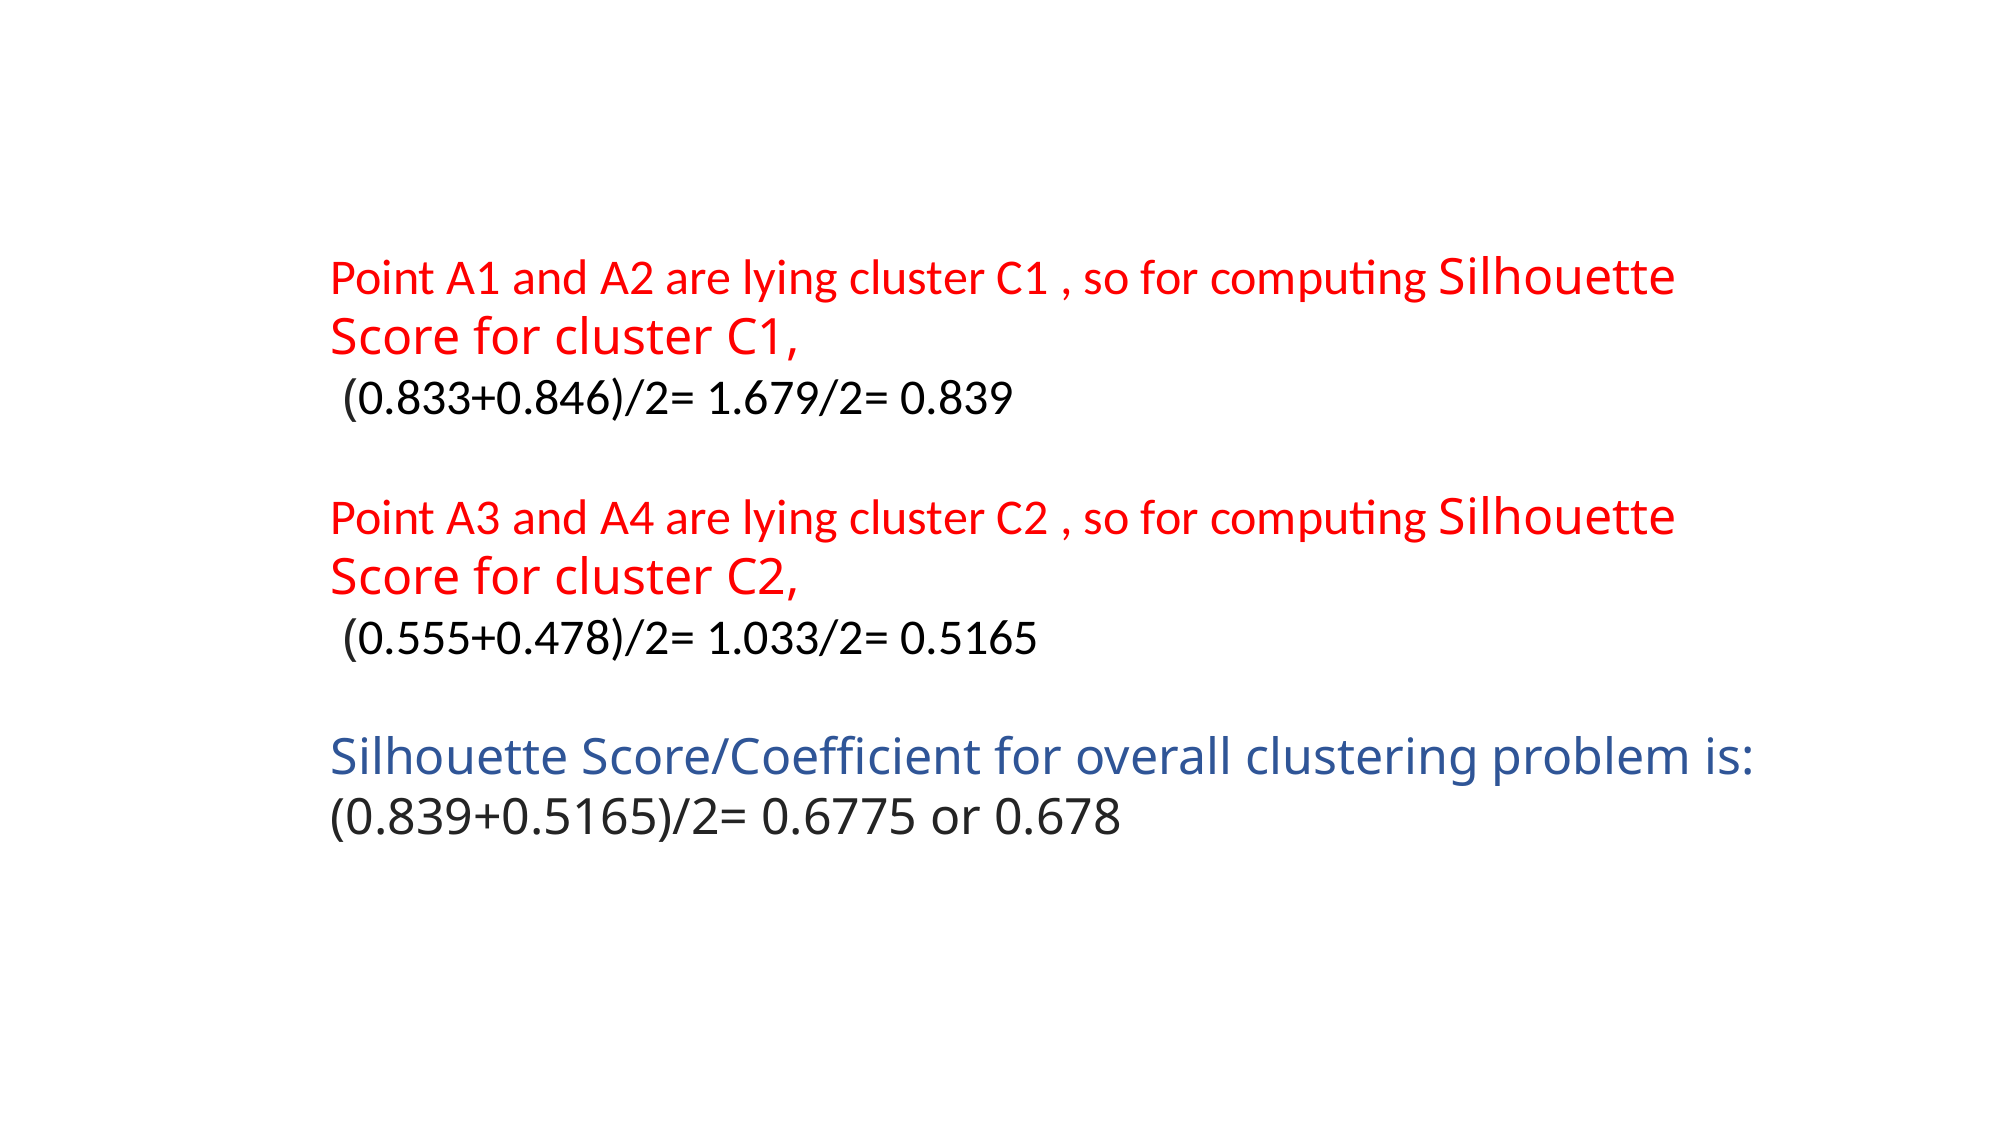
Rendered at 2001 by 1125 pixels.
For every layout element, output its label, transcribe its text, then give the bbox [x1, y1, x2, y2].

text_box Point A1 and A2 are lying cluster C1 , so for computing Silhouette Score for cluster C1, (0.833+0.846)/2= 1.679/2= 0.839 Point A3 and A4 are lying cluster C2 , so for computing Silhouette Score for cluster C2, (0.555+0.478)/2= 1.033/2= 0.5165 Silhouette Score/Coefficient for overall clustering problem is: (0.839+0.5165)/2= 0.6775 or 0.678 [315, 237, 1790, 913]
